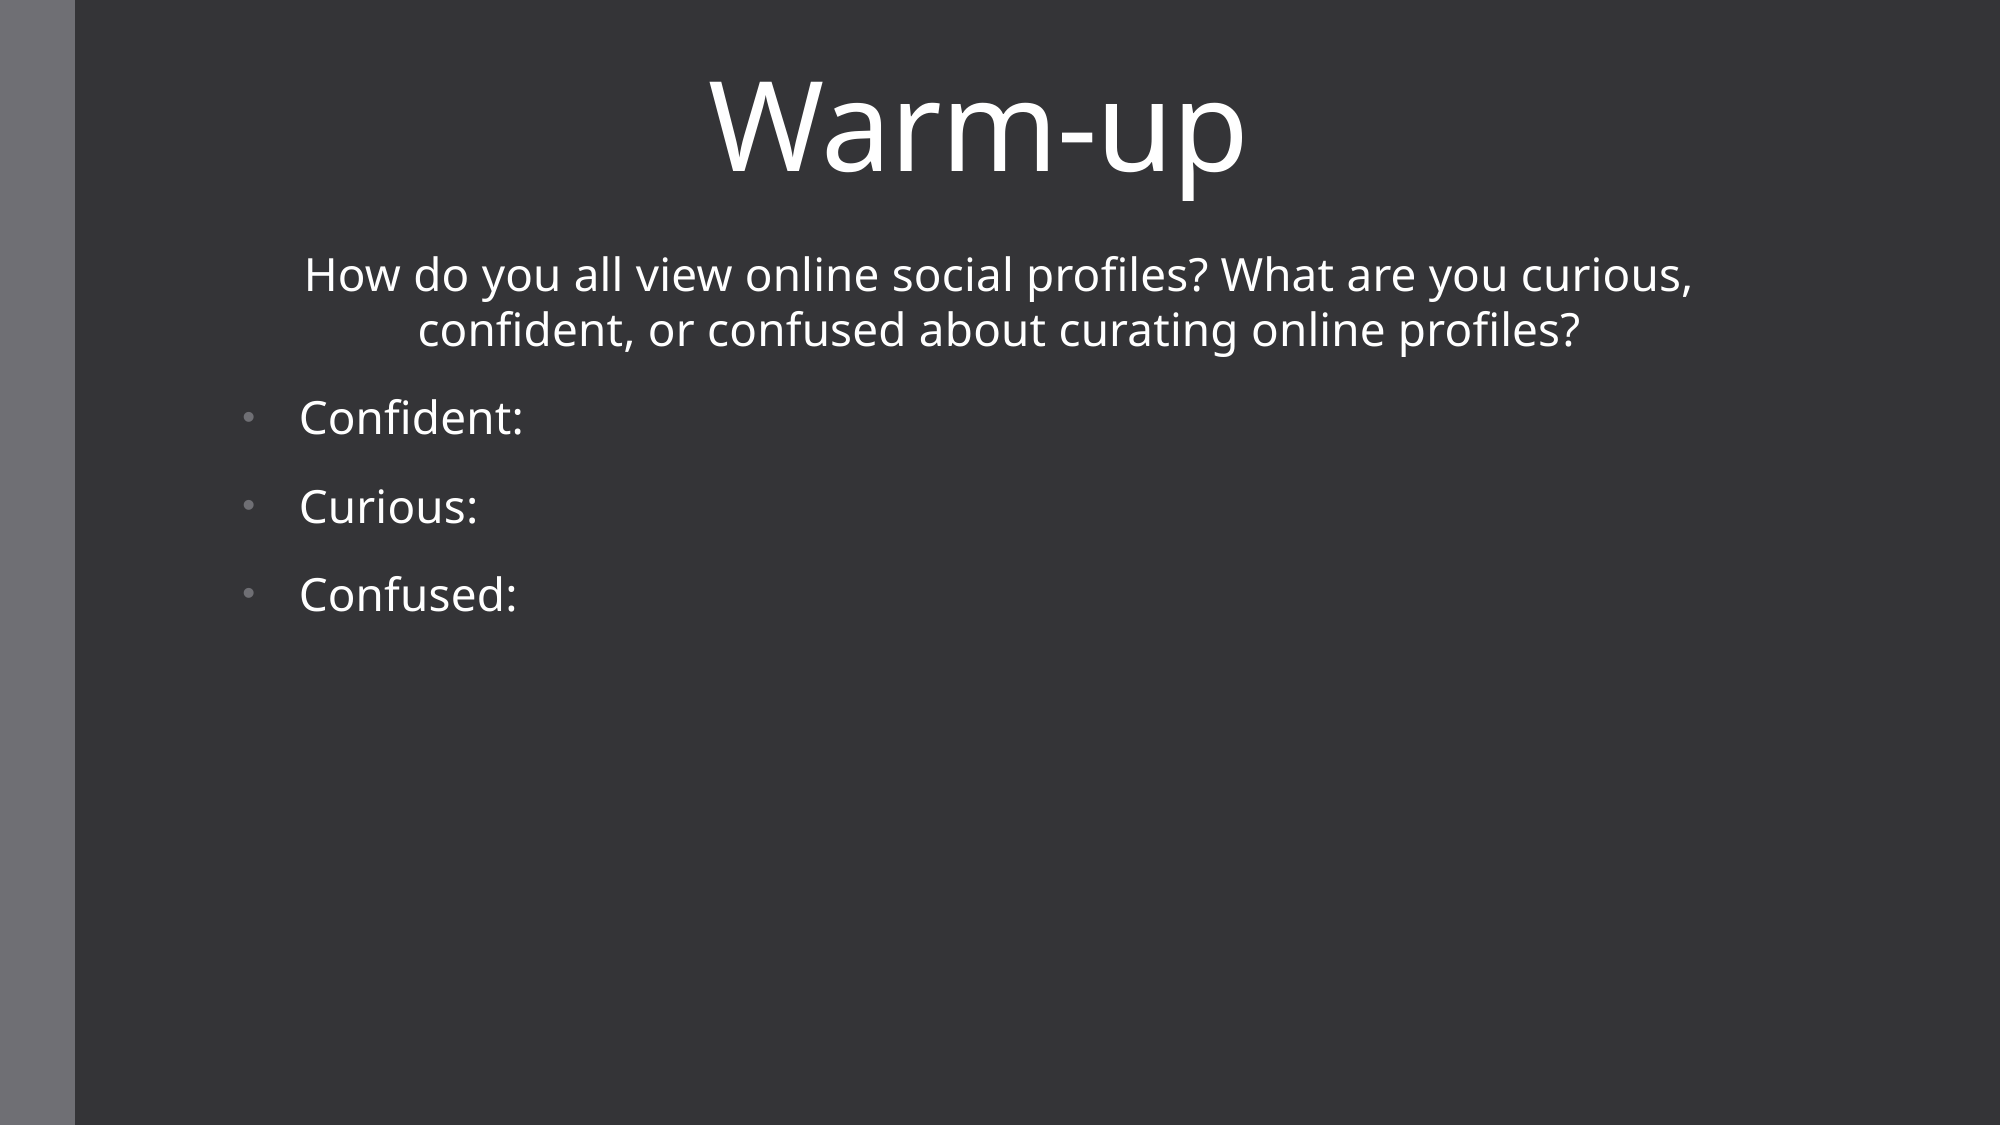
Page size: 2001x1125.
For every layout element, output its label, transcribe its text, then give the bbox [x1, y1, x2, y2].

subtitle How do you all view online social profiles? What are you curious, confident, or confused about curating online profiles? Confident: Curious: Confused: [227, 238, 1773, 873]
title Warm-up [206, 47, 1752, 205]
